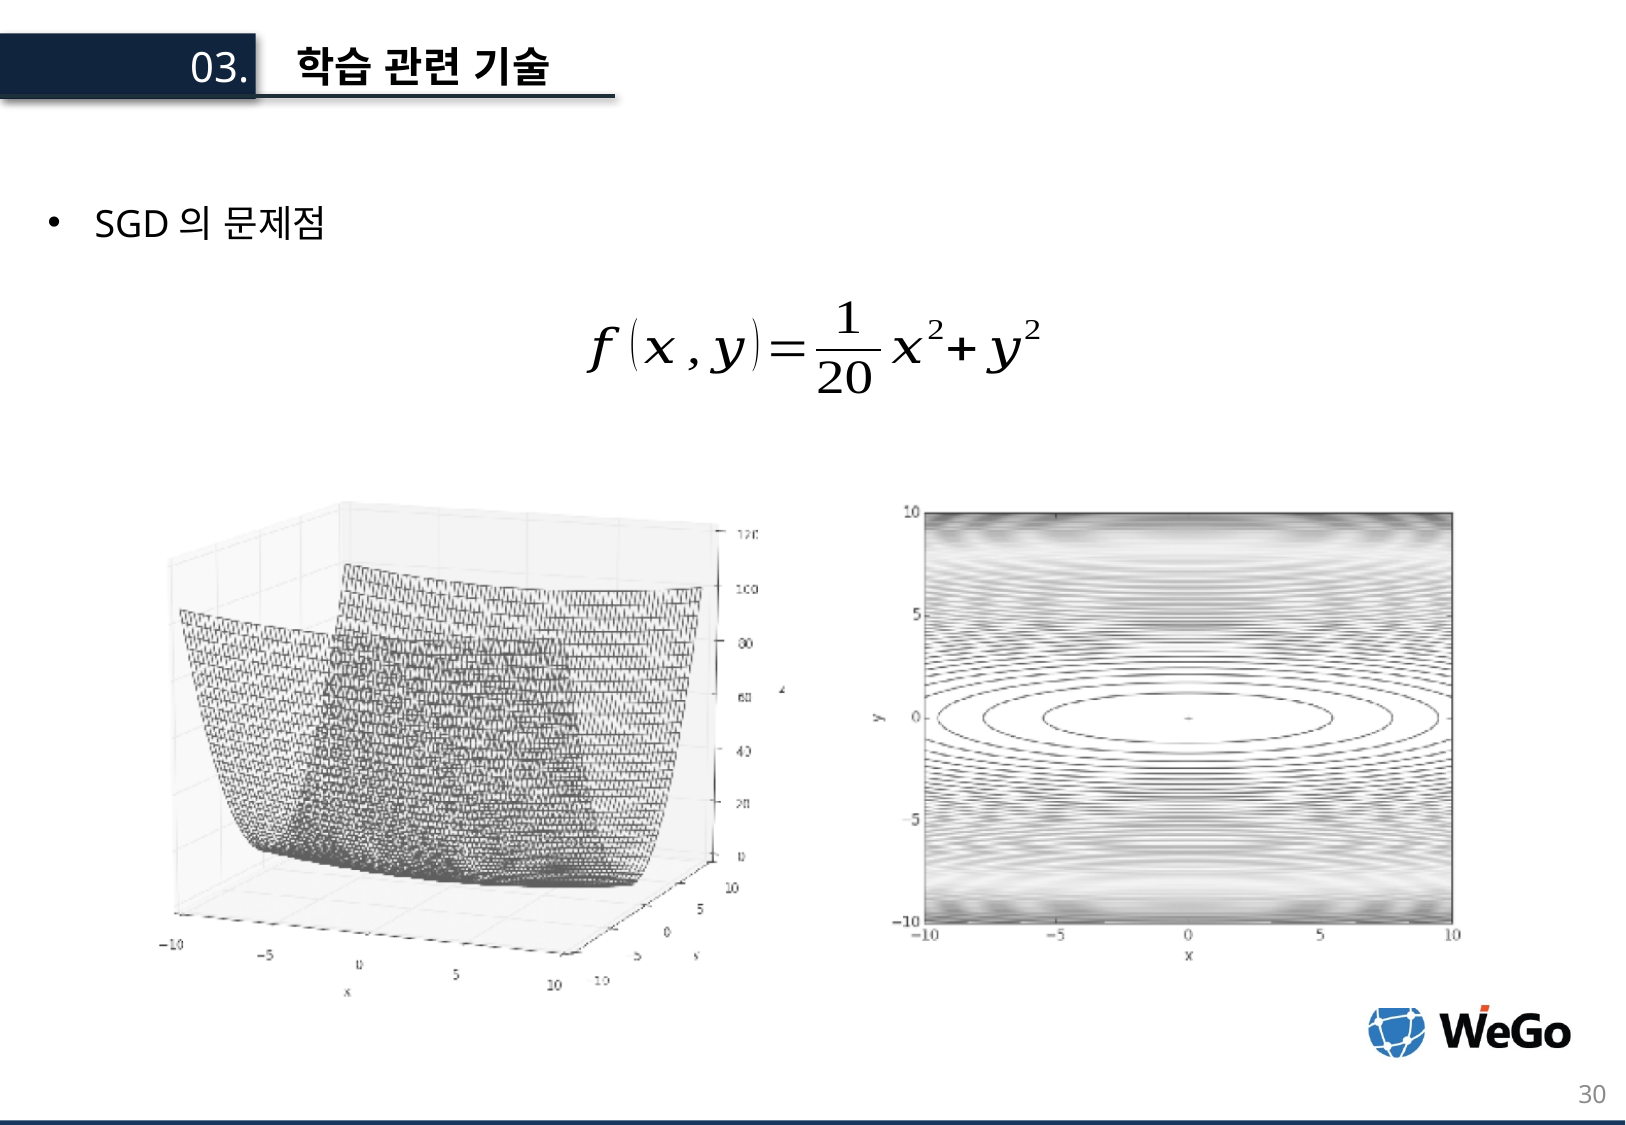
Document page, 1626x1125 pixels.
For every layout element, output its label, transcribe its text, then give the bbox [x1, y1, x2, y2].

picture [146, 491, 1590, 1065]
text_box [0, 33, 263, 95]
text_box SGD의 문제점 [32, 147, 1581, 252]
slide_number 30 [1242, 1065, 1622, 1125]
text_box 학습 관련 기술 [281, 33, 566, 95]
